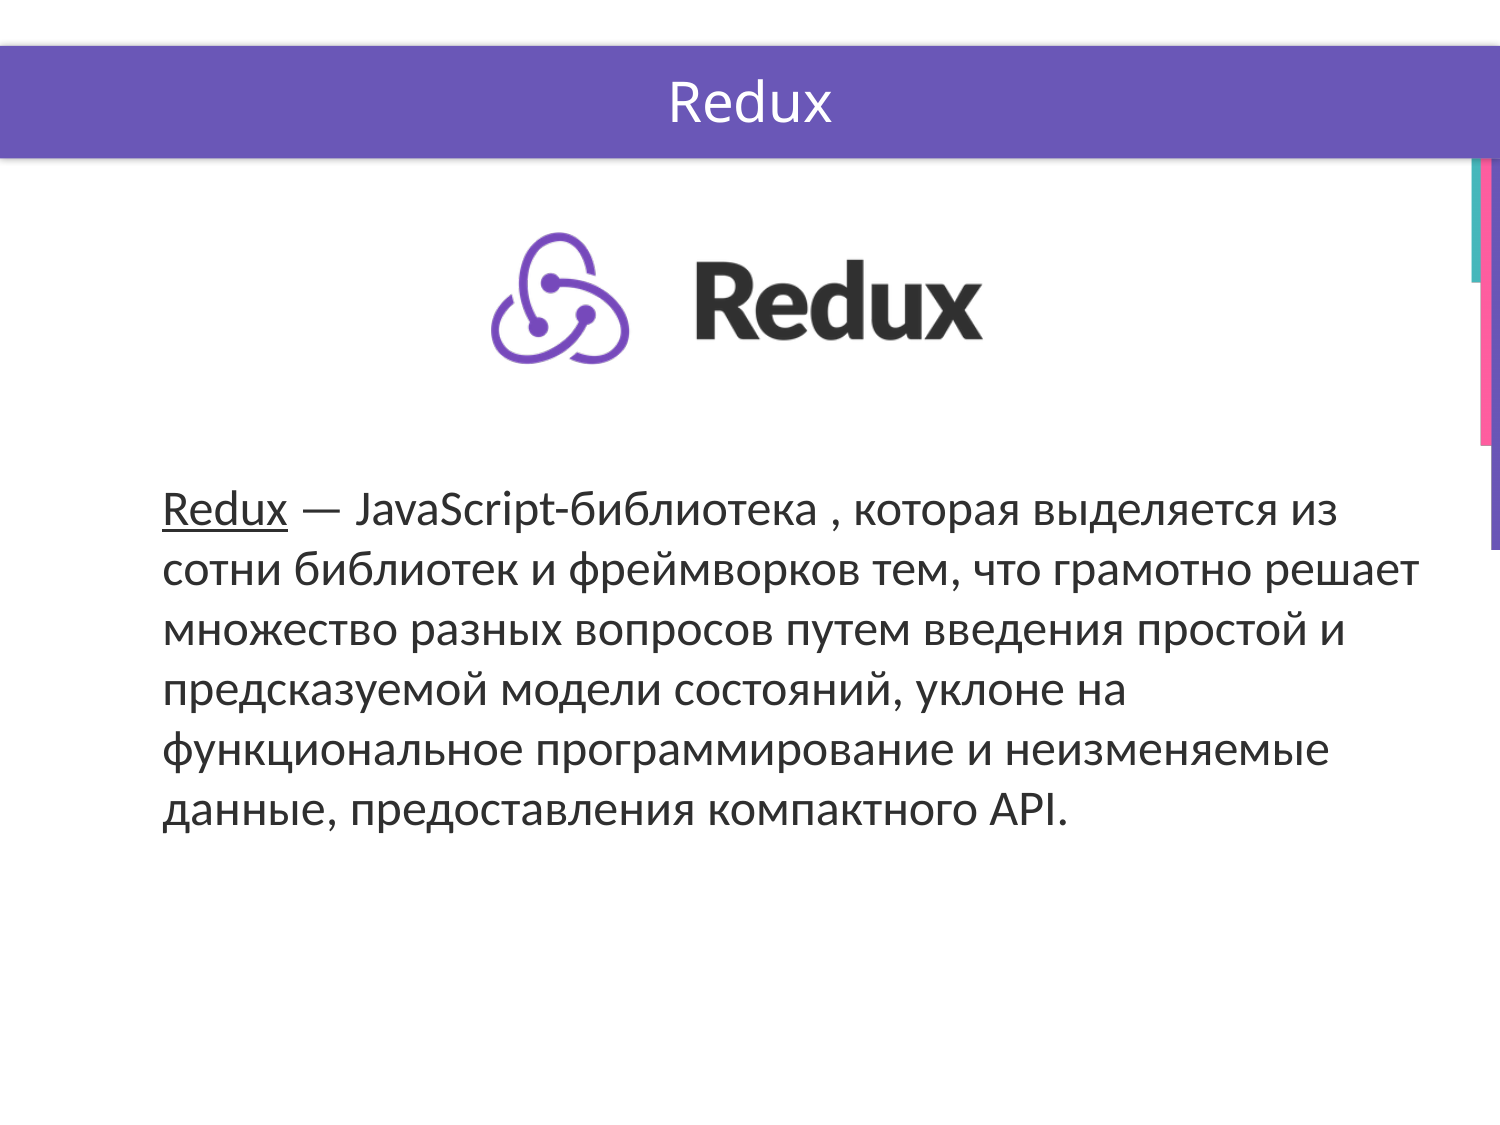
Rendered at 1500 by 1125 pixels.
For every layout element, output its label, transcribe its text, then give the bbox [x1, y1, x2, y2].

picture [489, 231, 984, 366]
text_box Redux — JavaScript-библиотека , которая выделяется из сотни библиотек и фреймворков тем, что грамотно решает множество разных вопросов путем введения простой и предсказуемой модели состояний, уклоне на функциональное программирование и неизменяемые данные, предоставления компактного API. [147, 467, 1447, 903]
picture [1472, 159, 1500, 549]
title Redux [75, 45, 1425, 154]
